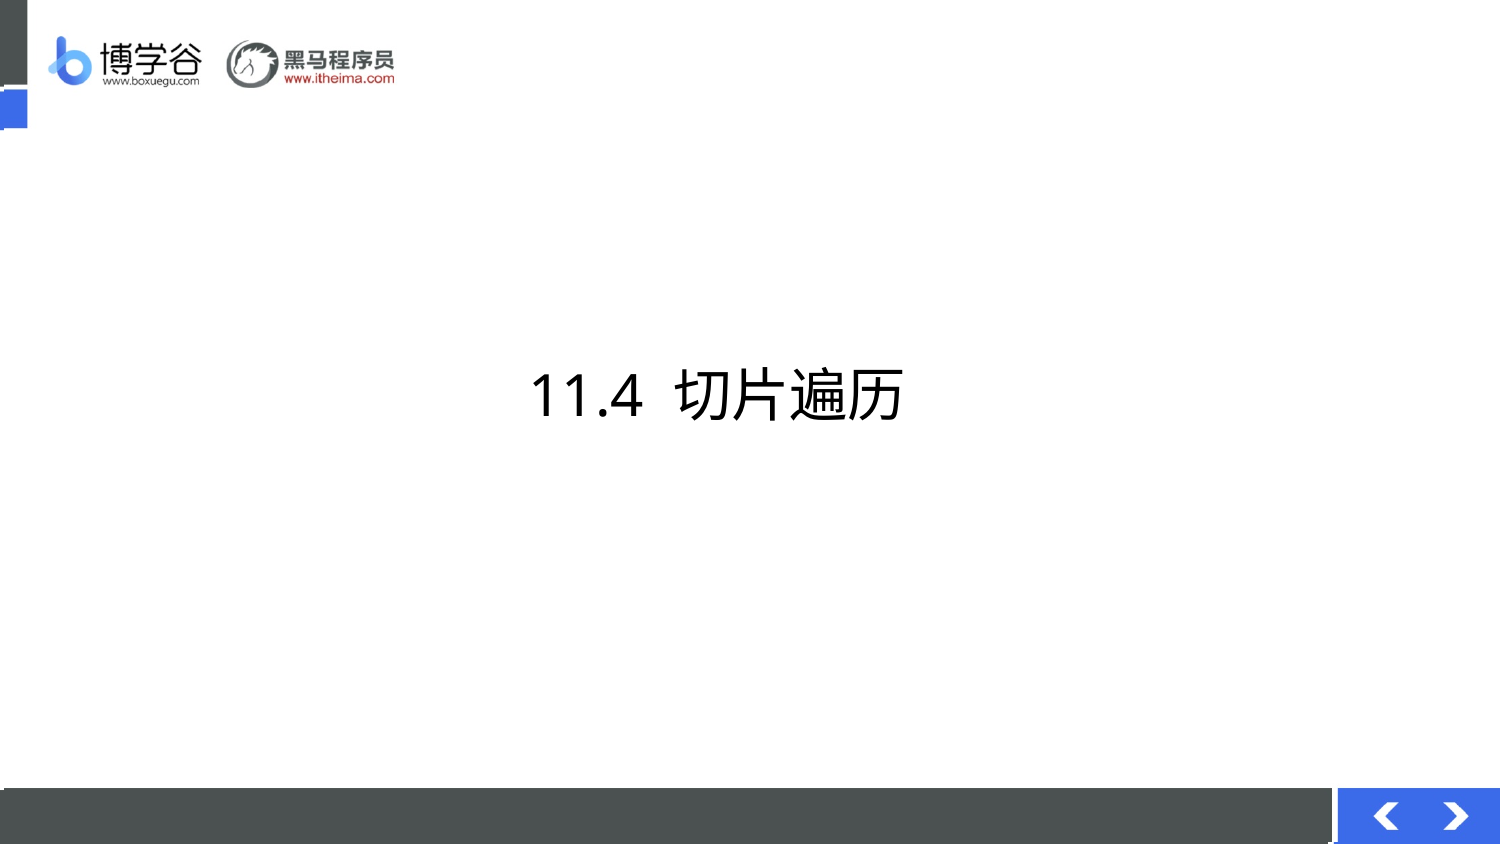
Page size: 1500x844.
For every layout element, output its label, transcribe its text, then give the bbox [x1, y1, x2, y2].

picture [0, 0, 1500, 844]
title 11.4 切片遍历 [513, 327, 1235, 436]
